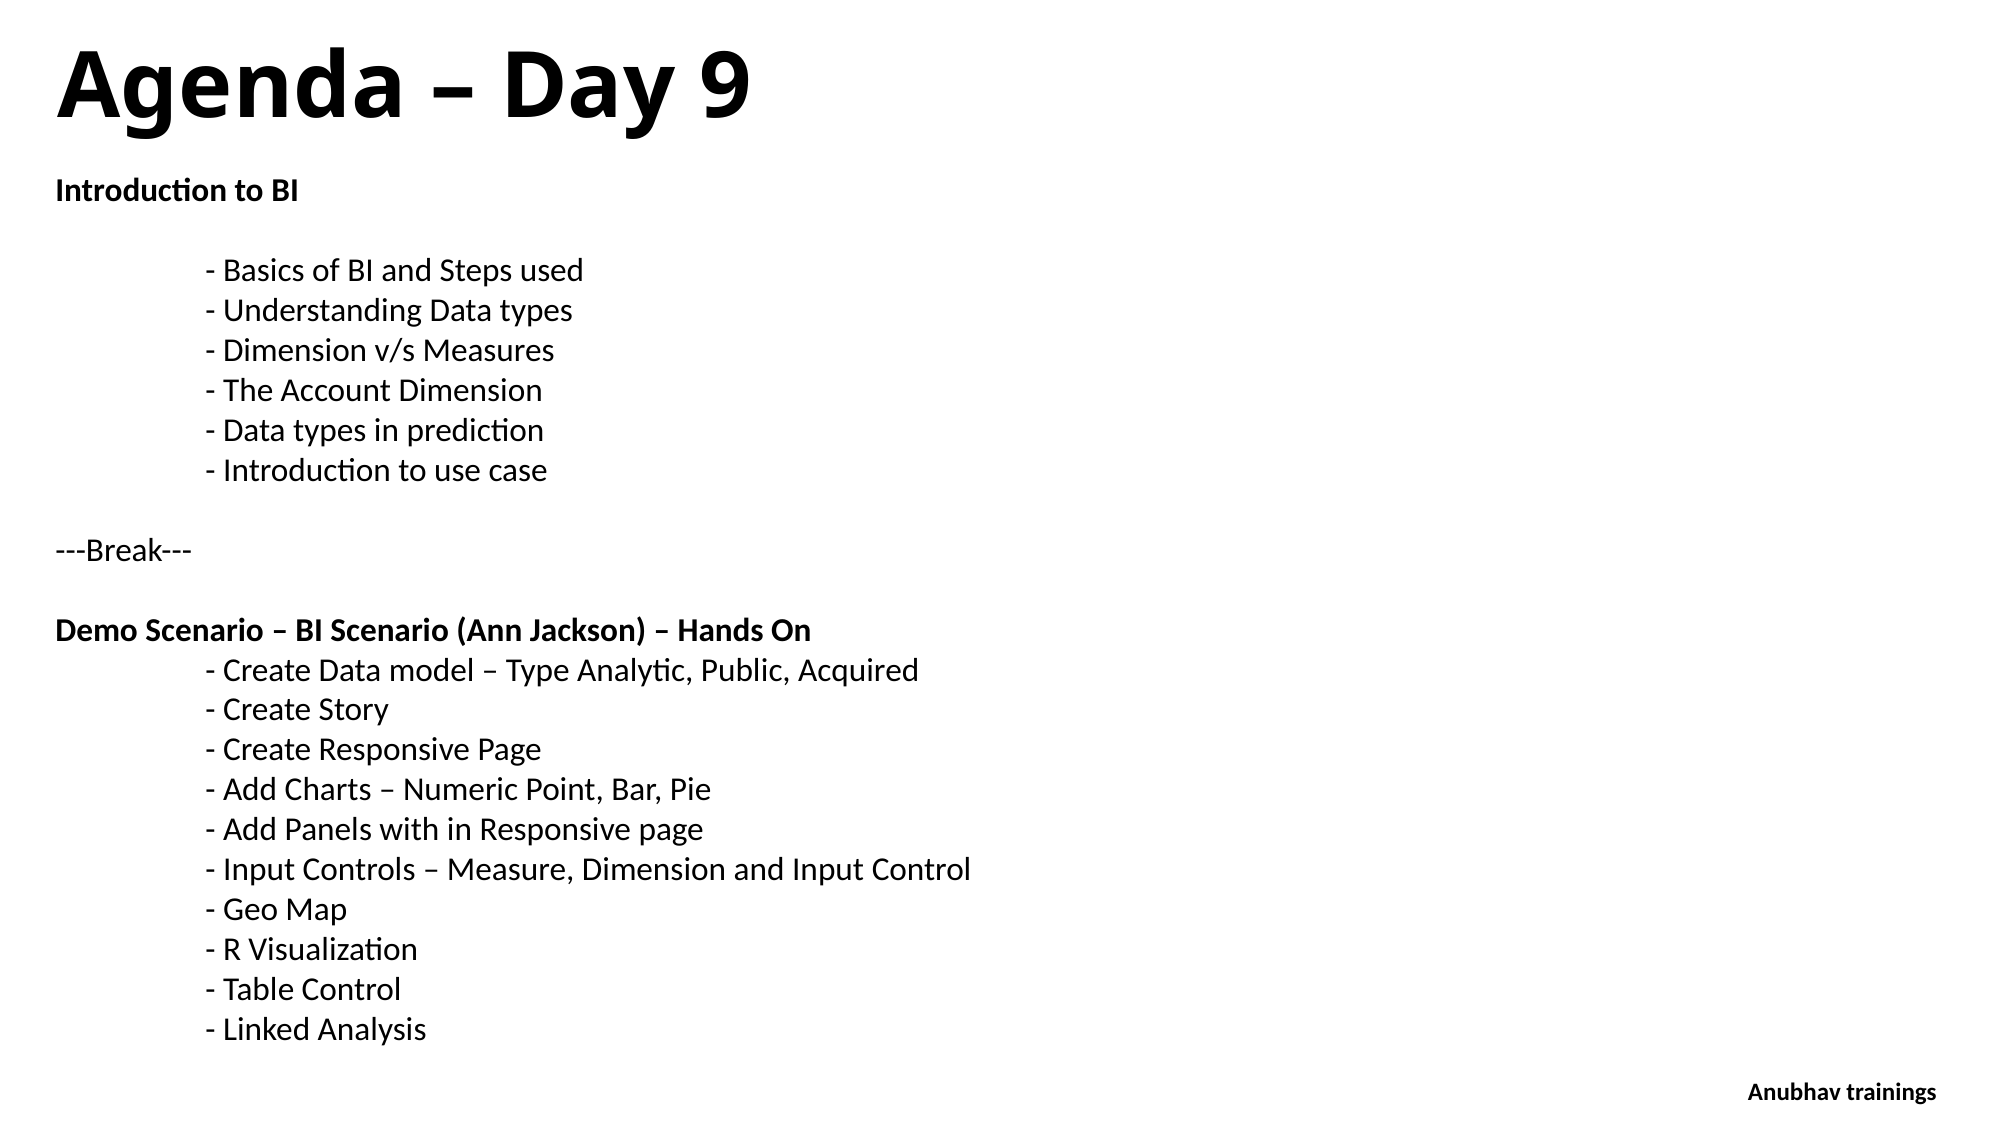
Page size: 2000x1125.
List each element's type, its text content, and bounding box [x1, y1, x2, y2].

text_box Introduction to BI - Basics of BI and Steps used - Understanding Data types - Dimension v/s Measures - The Account Dimension - Data types in prediction - Introduction to use case ---Break--- Demo Scenario – BI Scenario (Ann Jackson) – Hands On - Create Data model – Type Analytic, Public, Acquired - Create Story - Create Responsive Page - Add Charts – Numeric Point, Bar, Pie - Add Panels with in Responsive page - Input Controls – Measure, Dimension and Input Control - Geo Map - R Visualization - Table Control - Linked Analysis [40, 161, 1959, 1055]
footer Anubhav trainings [1660, 1074, 2000, 1108]
text_box Agenda – Day 9 [42, 31, 1895, 148]
